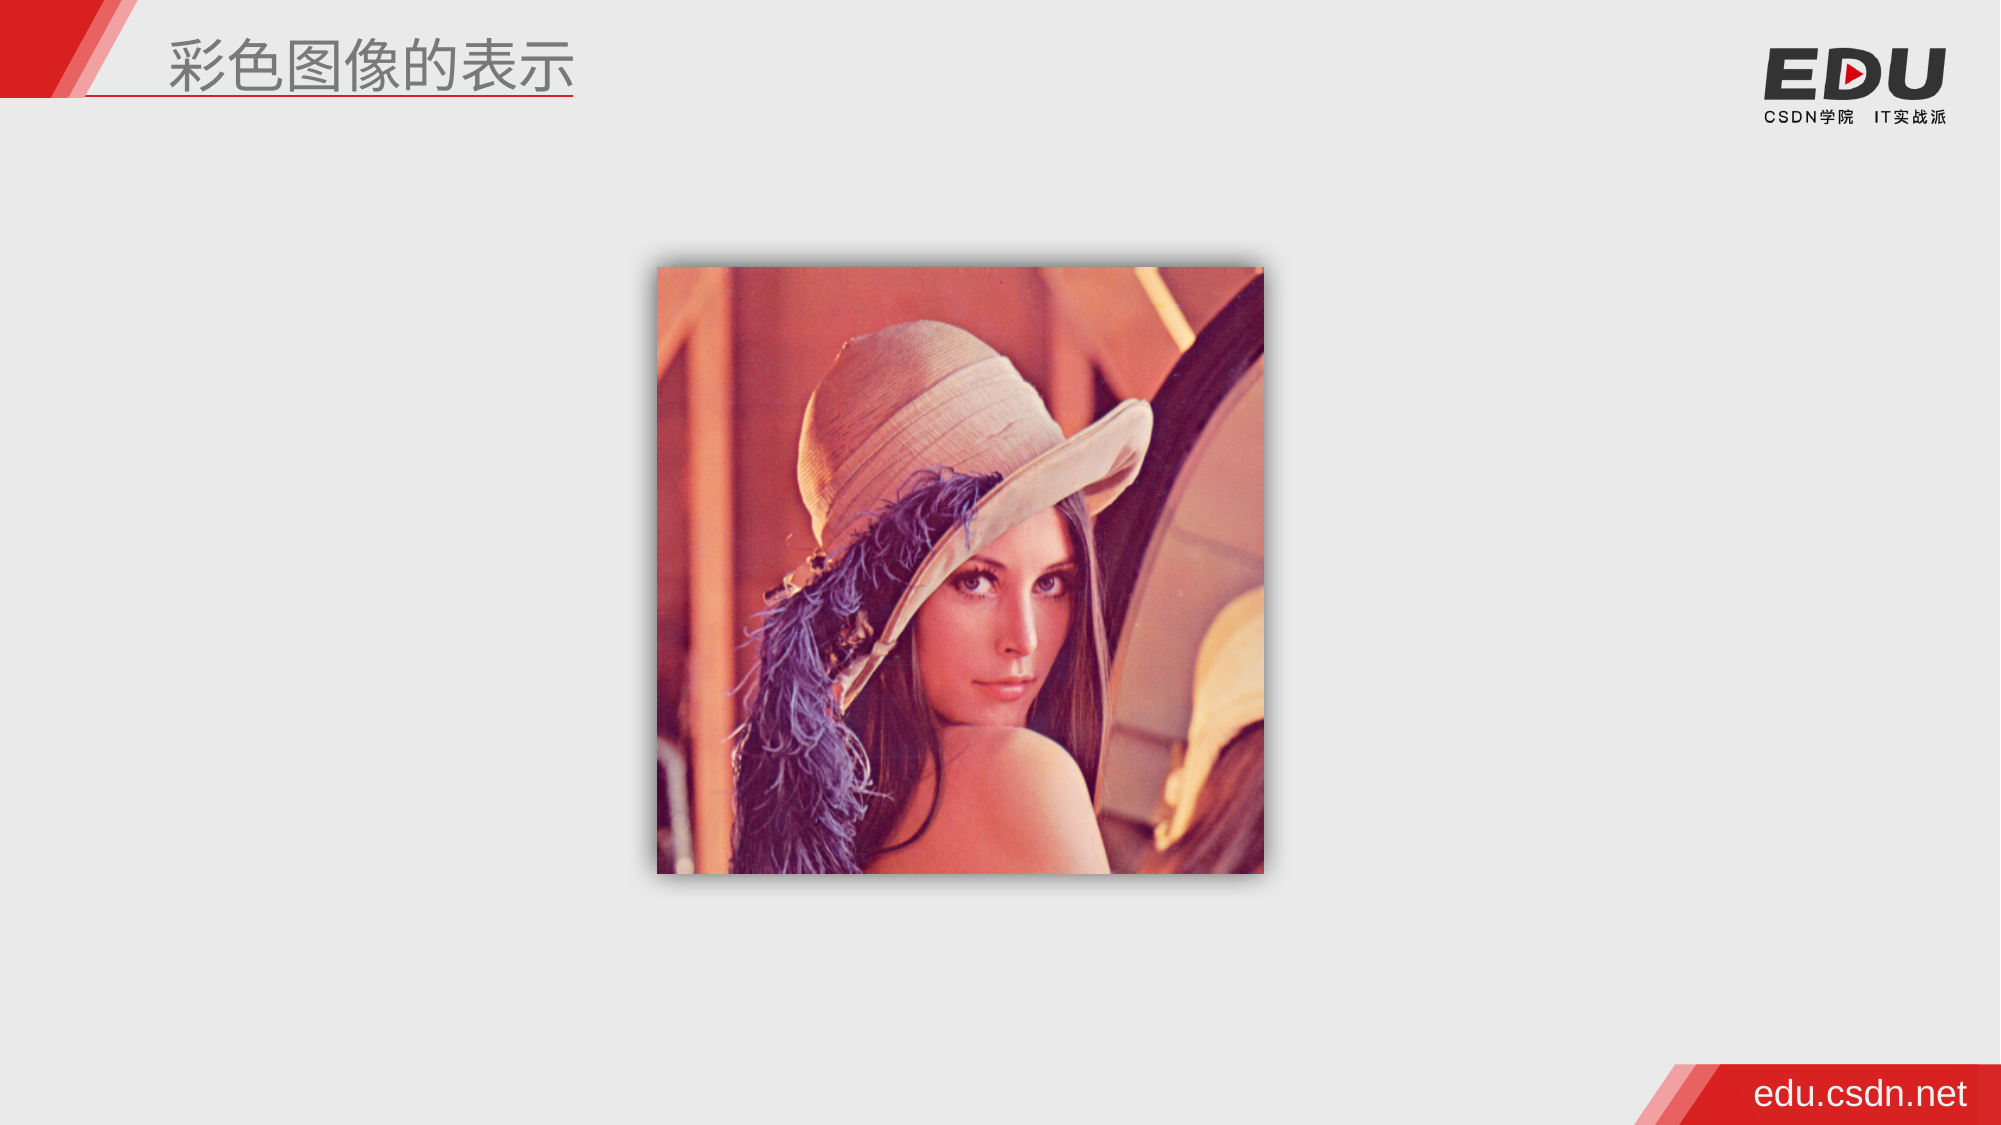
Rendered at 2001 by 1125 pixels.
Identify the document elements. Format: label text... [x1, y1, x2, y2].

picture [657, 266, 1264, 874]
list 彩色图像的表示 [160, 6, 800, 93]
picture [1761, 42, 1948, 128]
